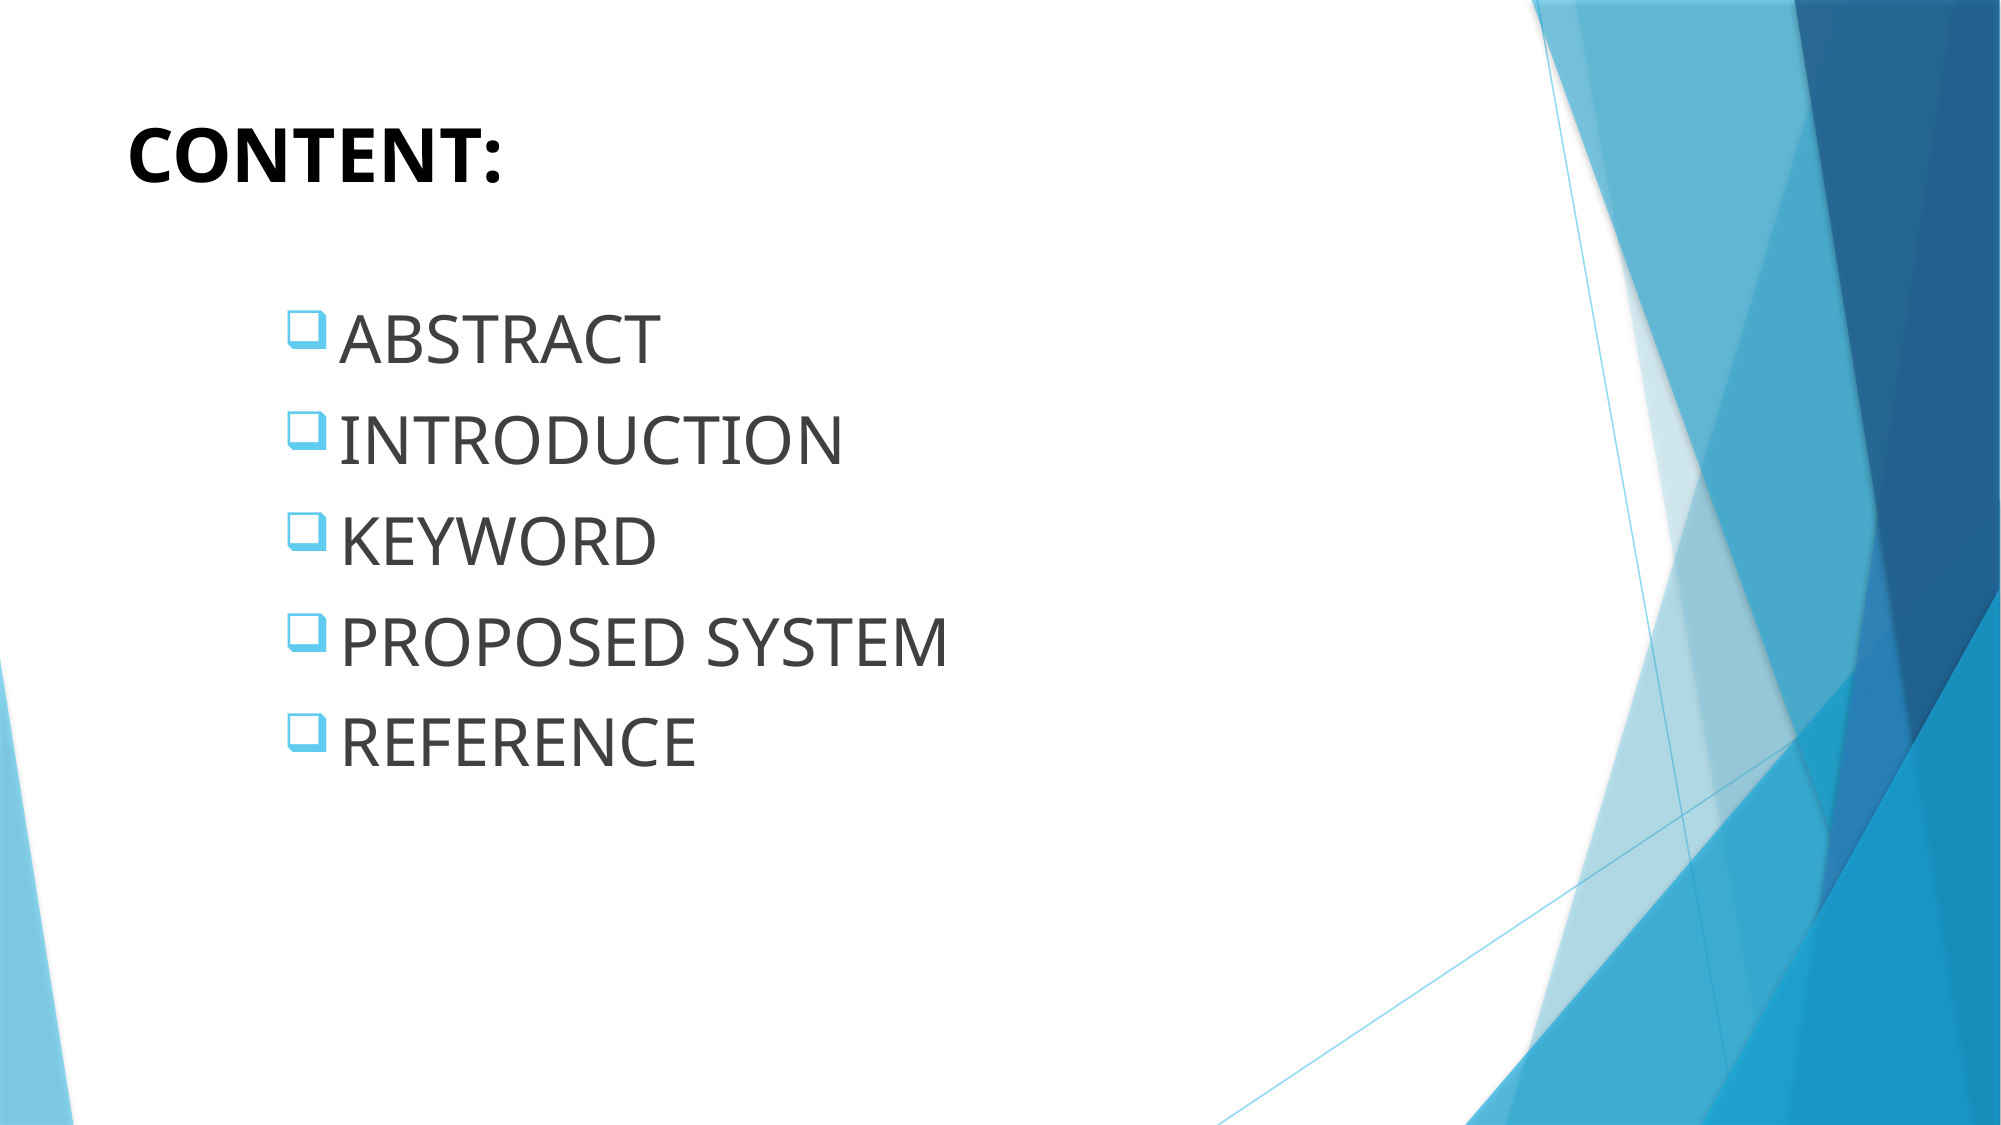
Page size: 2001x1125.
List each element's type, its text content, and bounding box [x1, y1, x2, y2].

title CONTENT: [111, 99, 1522, 317]
list ABSTRACT INTRODUCTION KEYWORD PROPOSED SYSTEM REFERENCE [268, 289, 1522, 991]
